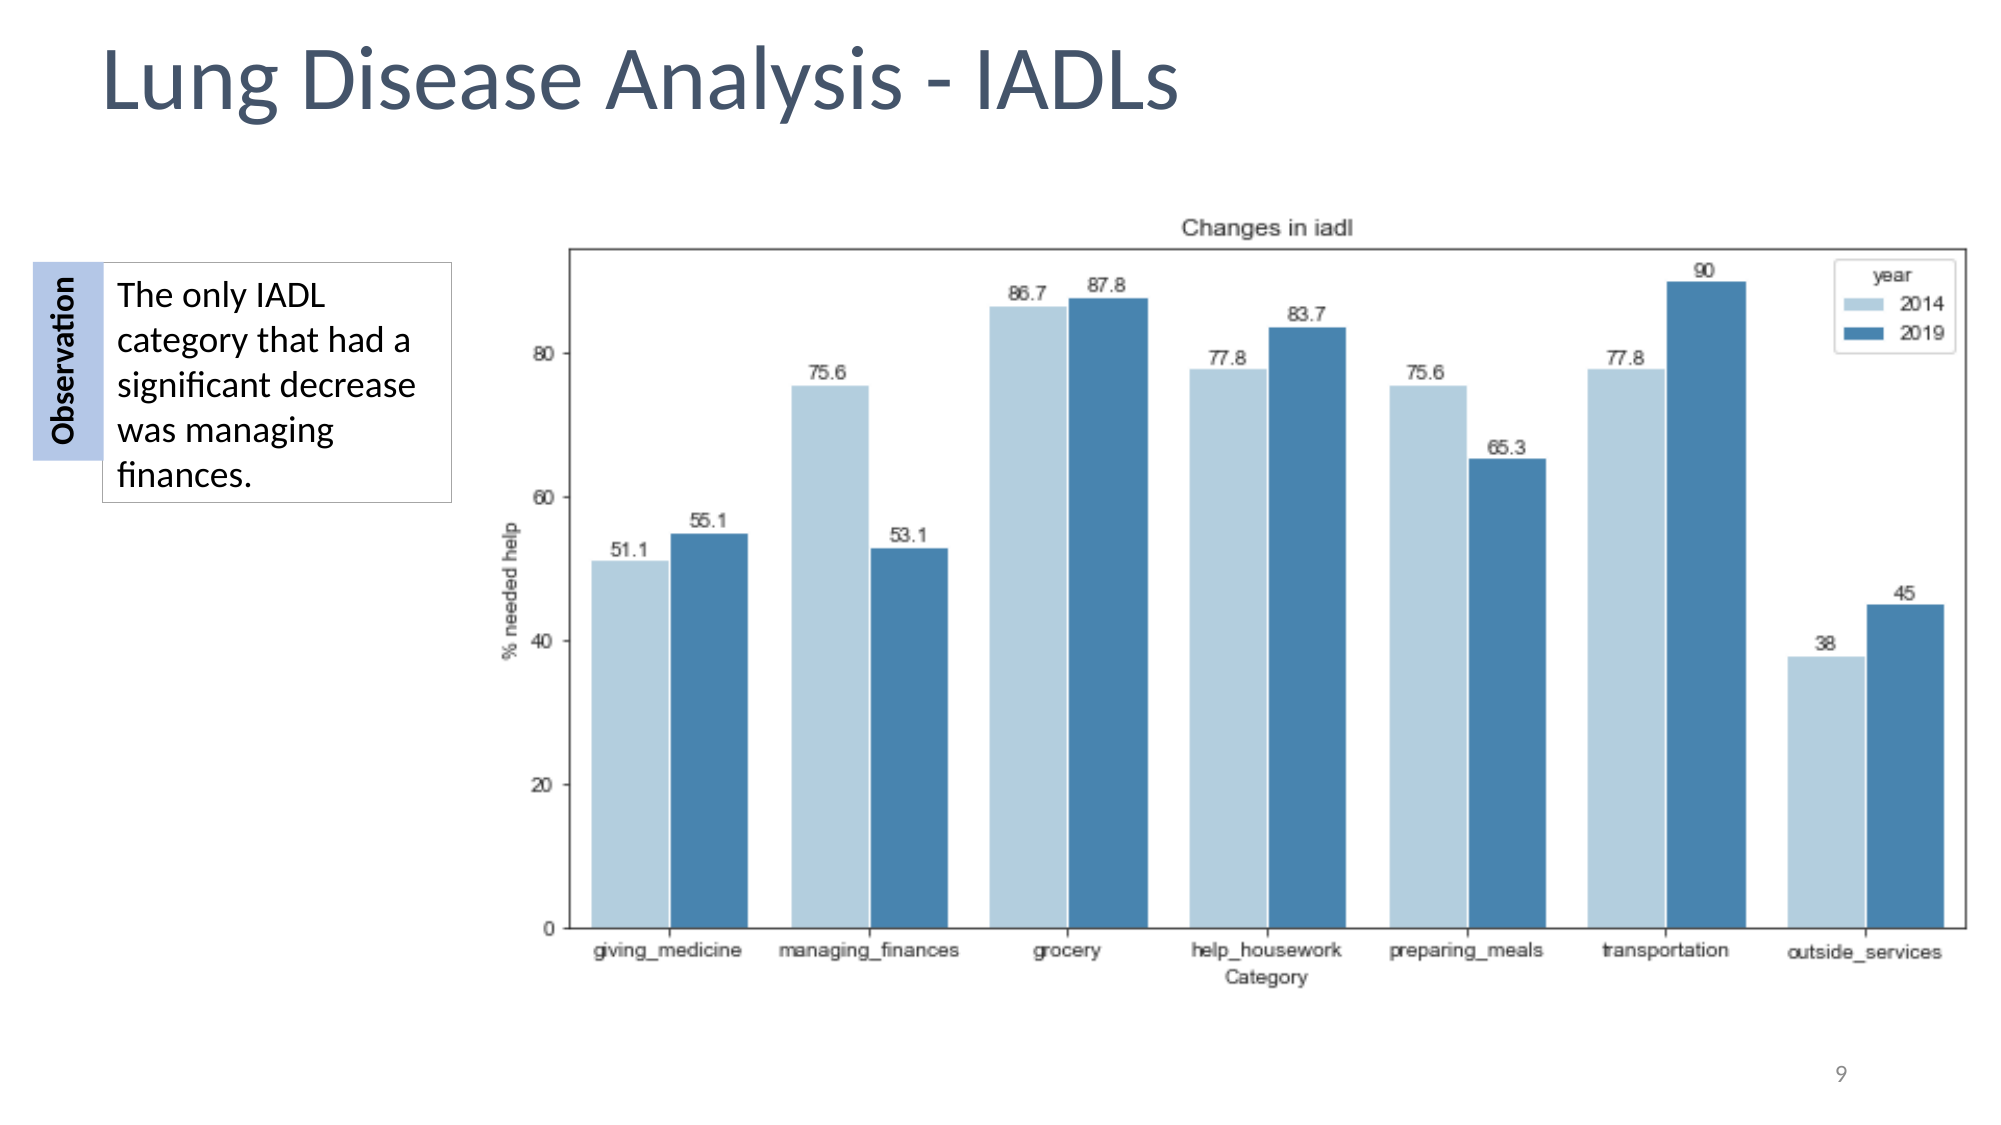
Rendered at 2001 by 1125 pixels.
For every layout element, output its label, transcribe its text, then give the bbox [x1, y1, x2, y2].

text_box Observation [32, 261, 104, 461]
slide_number 9 [1412, 1042, 1863, 1103]
picture [490, 205, 1980, 1003]
title Lung Disease Analysis - IADLs [86, 21, 1914, 138]
text_box The only IADL category that had a significant decrease was managing finances. [102, 262, 452, 503]
